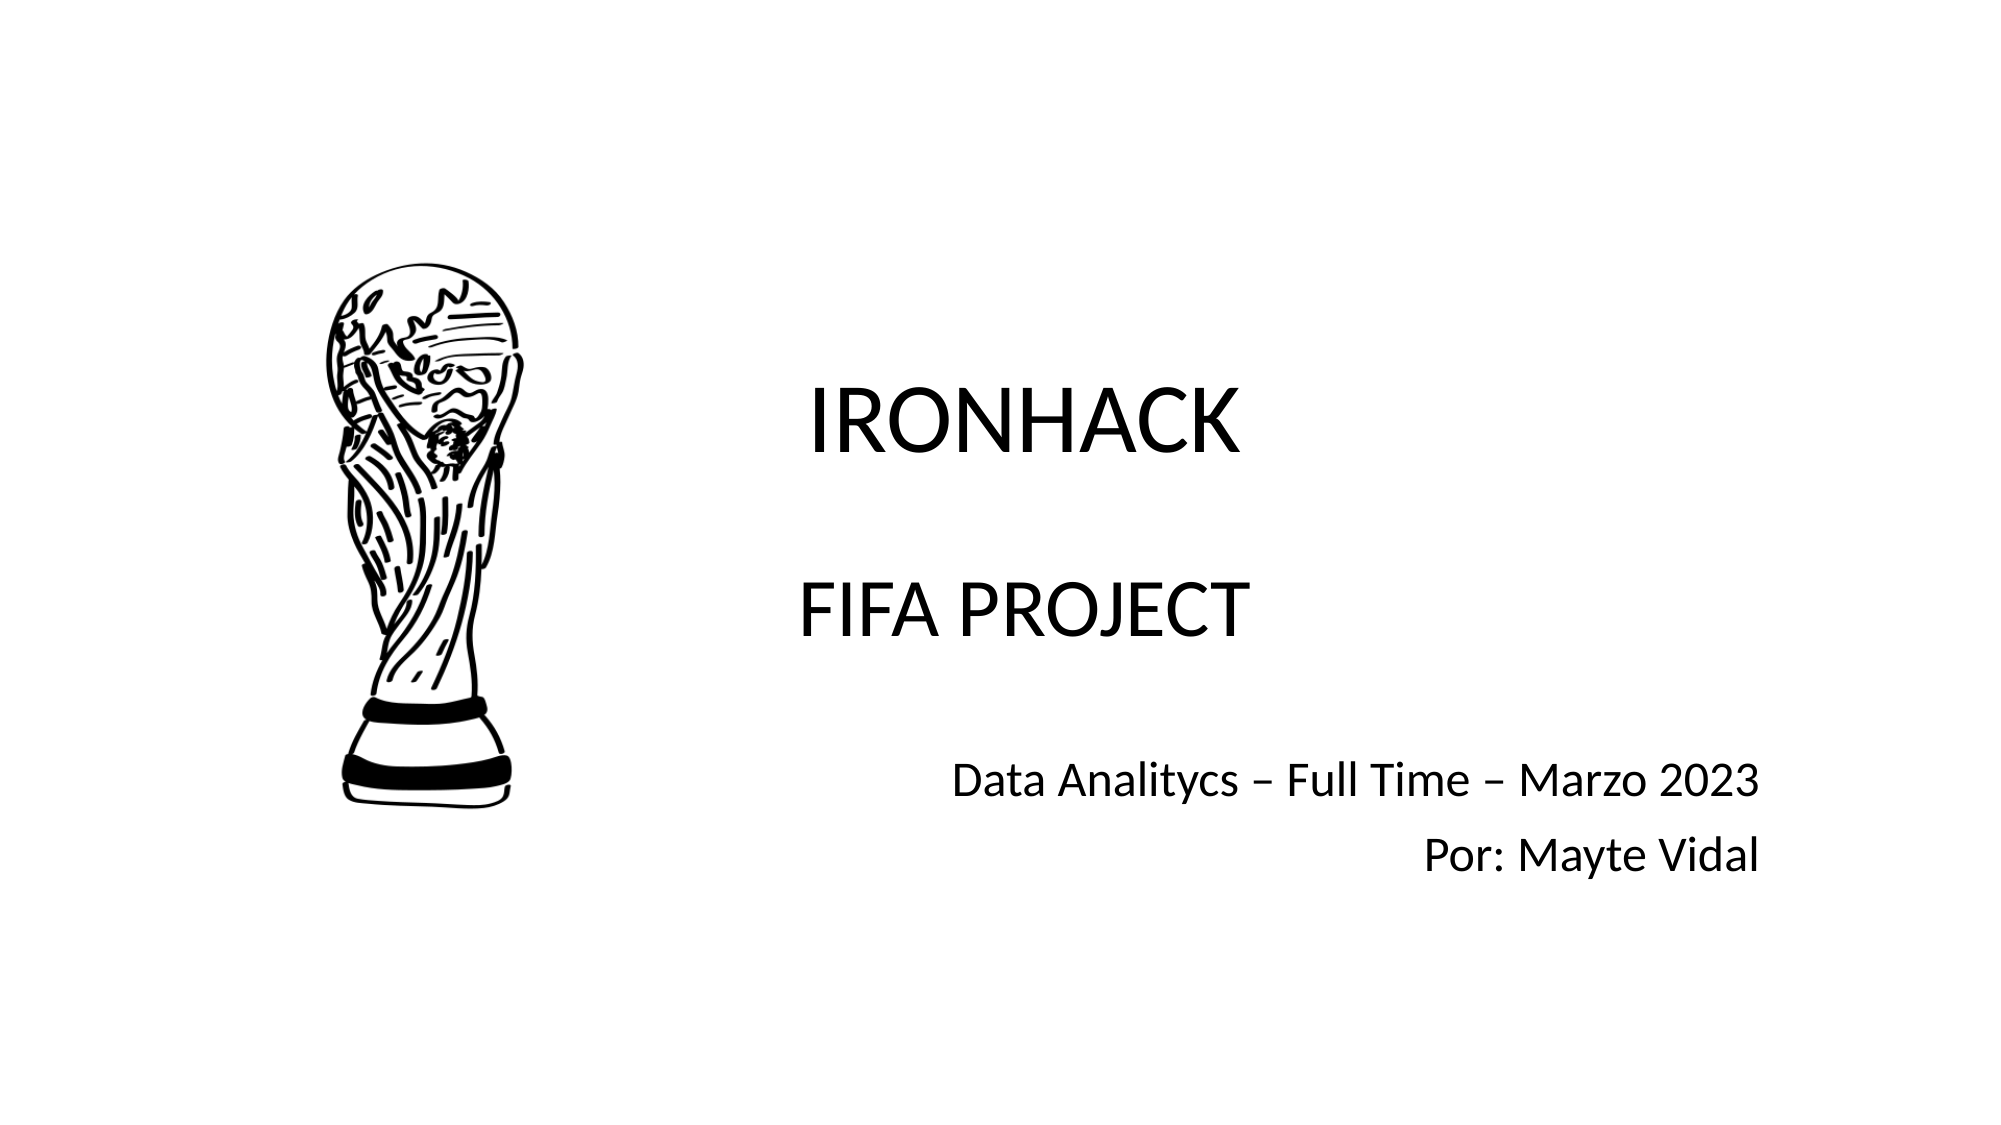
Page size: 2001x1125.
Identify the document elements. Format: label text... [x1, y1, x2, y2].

picture [60, 244, 790, 881]
subtitle Data Analitycs – Full Time – Marzo 2023 Por: Mayte Vidal [275, 745, 1775, 1017]
text_box IRONHACK FIFA PROJECT [790, 272, 1775, 692]
